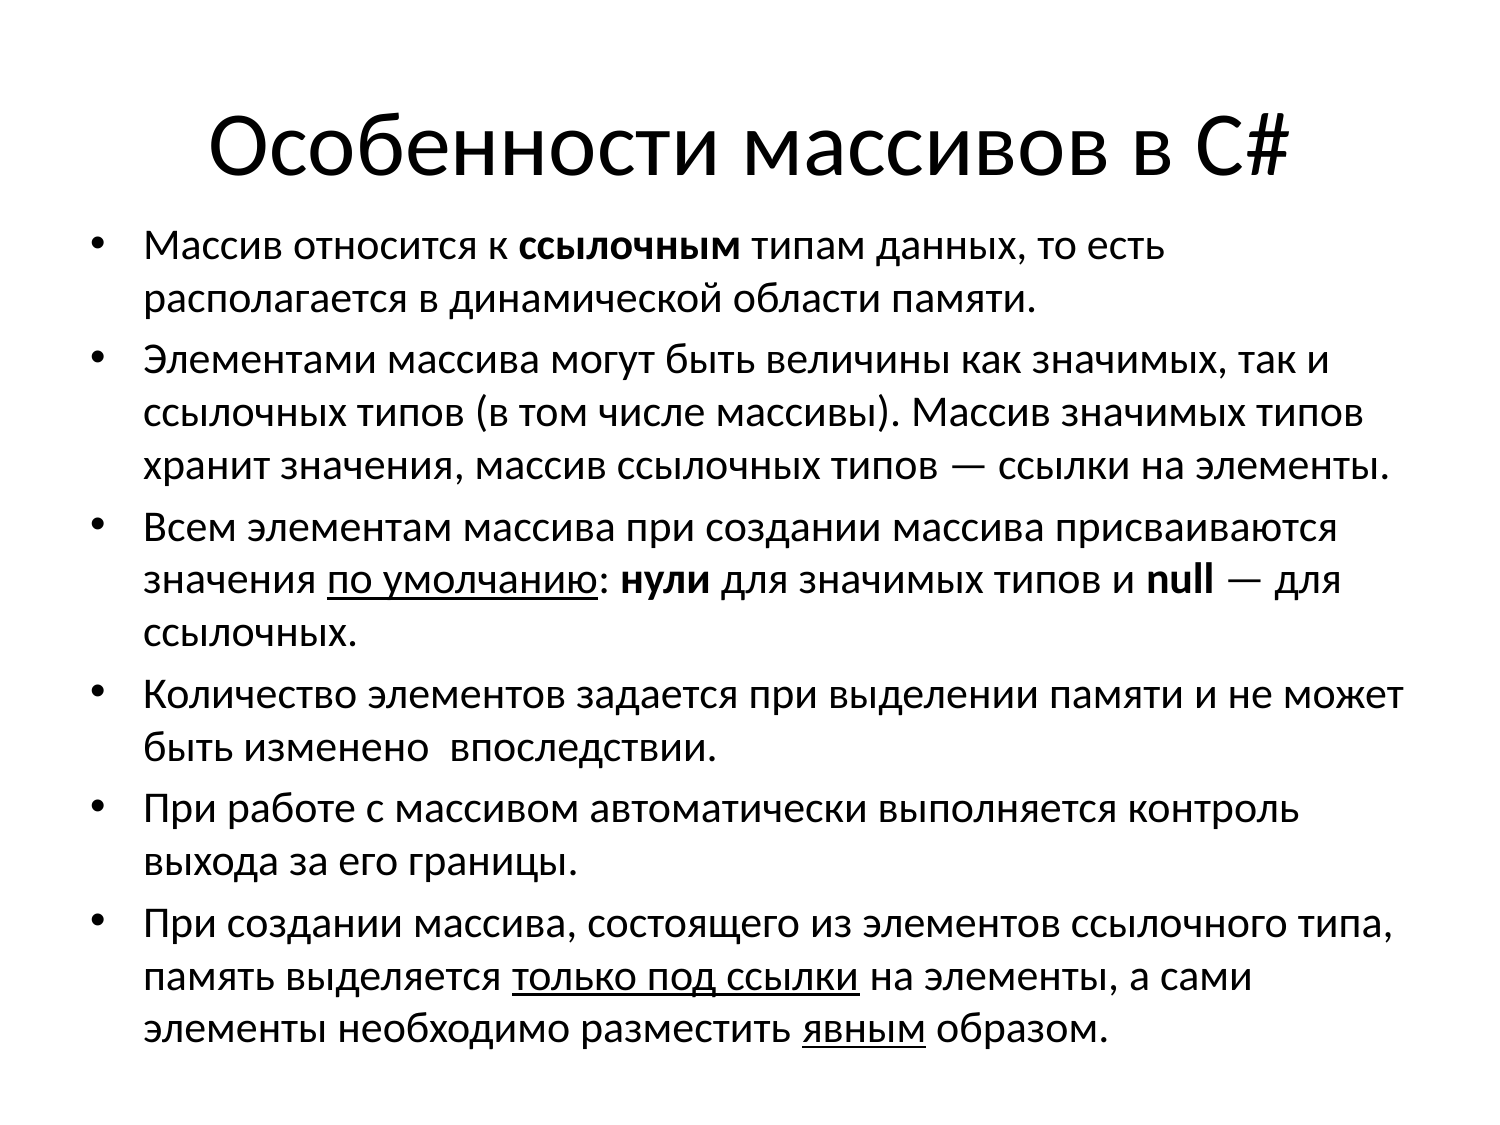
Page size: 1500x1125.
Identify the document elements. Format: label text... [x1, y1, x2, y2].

title Особенности массивов в С# [75, 45, 1425, 208]
list Массив относится к ссылочным типам данных, то есть располагается в динамической области памяти. Элементами массива могут быть величины как значимых, так и ссылочных типов (в том числе массивы). Массив значимых типов хранит значения, массив ссылочных типов — ссылки на элементы. Всем элементам массива при создании массива присваиваются значения по умолчанию: нули для значимых типов и null — для ссылочных. Количество элементов задается при выделении памяти и не может быть изменено впоследствии. При работе с массивом автоматически выполняется контроль выхода за его границы. При создании массива, состоящего из элементов ссылочного типа, память выделяется только под ссылки на элементы, а сами элементы необходимо разместить явным образом. [75, 208, 1425, 1094]
